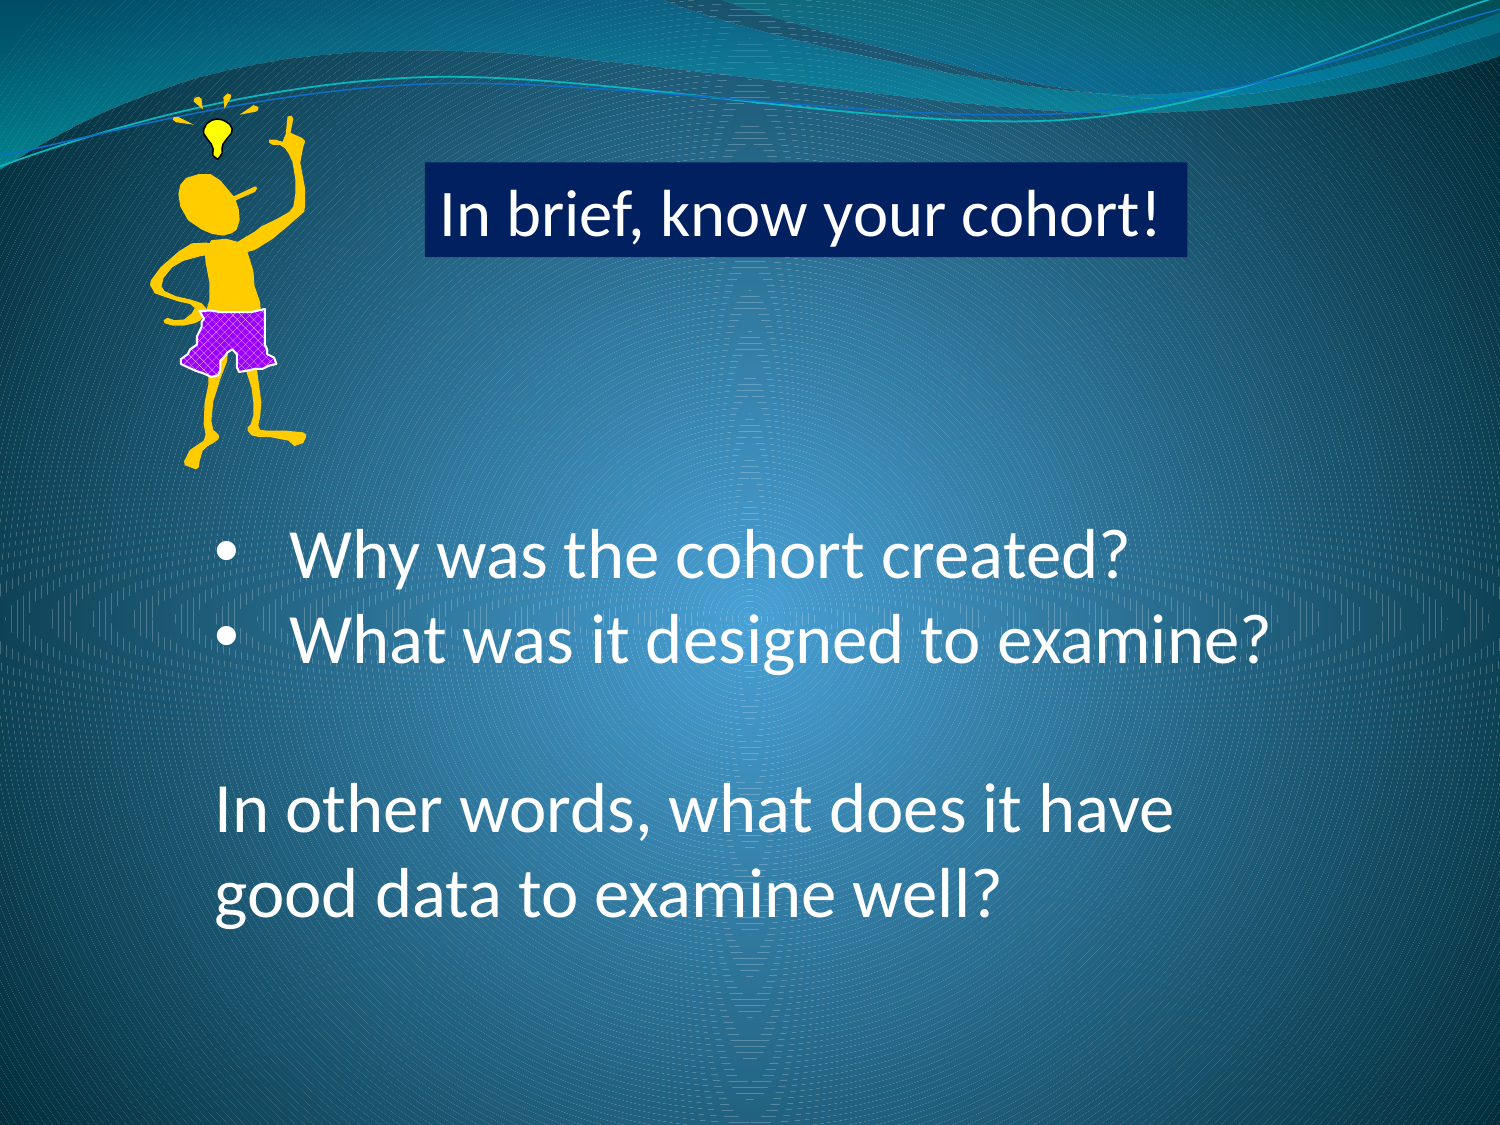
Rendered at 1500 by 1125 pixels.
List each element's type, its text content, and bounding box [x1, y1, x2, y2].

text_box Why was the cohort created? What was it designed to examine? In other words, what does it have good data to examine well? [199, 499, 1313, 940]
text_box In brief, know your cohort! [424, 162, 1188, 258]
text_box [149, 93, 307, 469]
